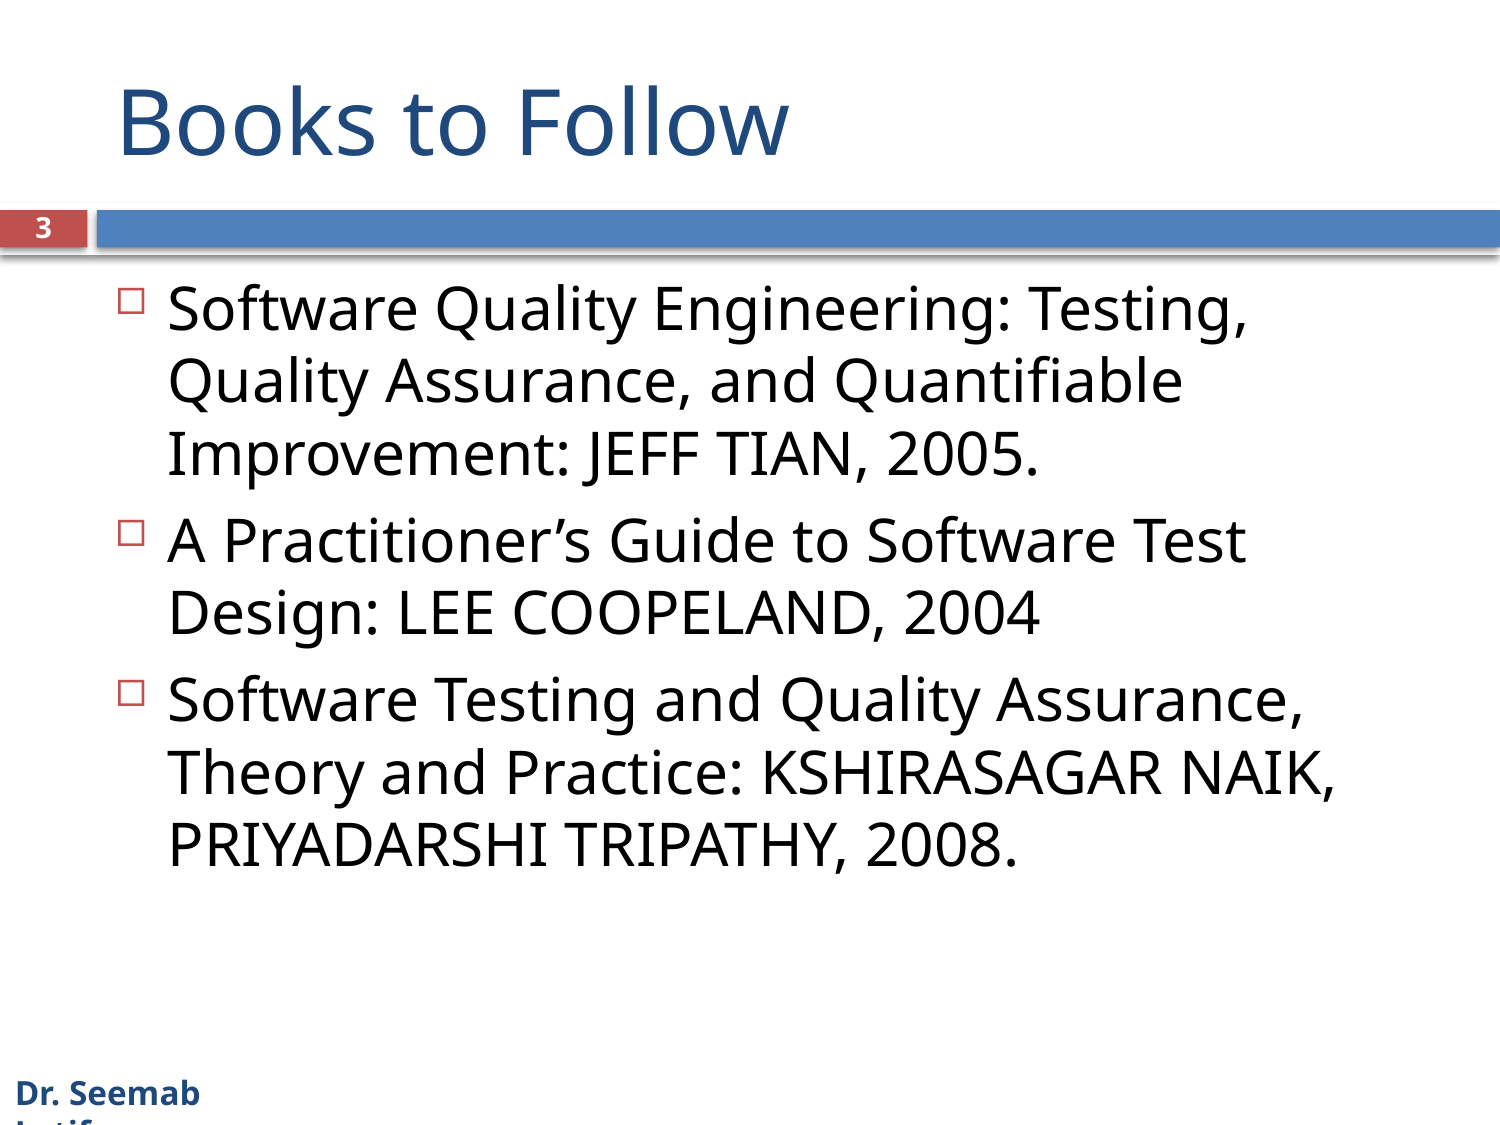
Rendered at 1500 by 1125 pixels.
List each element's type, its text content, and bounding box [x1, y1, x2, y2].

slide_number 3 [0, 208, 88, 249]
list Software Quality Engineering: Testing, Quality Assurance, and Quantifiable Improvement: JEFF TIAN, 2005. A Practitioner’s Guide to Software Test Design: LEE COOPELAND, 2004 Software Testing and Quality Assurance, Theory and Practice: KSHIRASAGAR NAIK, PRIYADARSHI TRIPATHY, 2008. [100, 262, 1438, 1000]
title Books to Follow [100, 37, 1438, 200]
